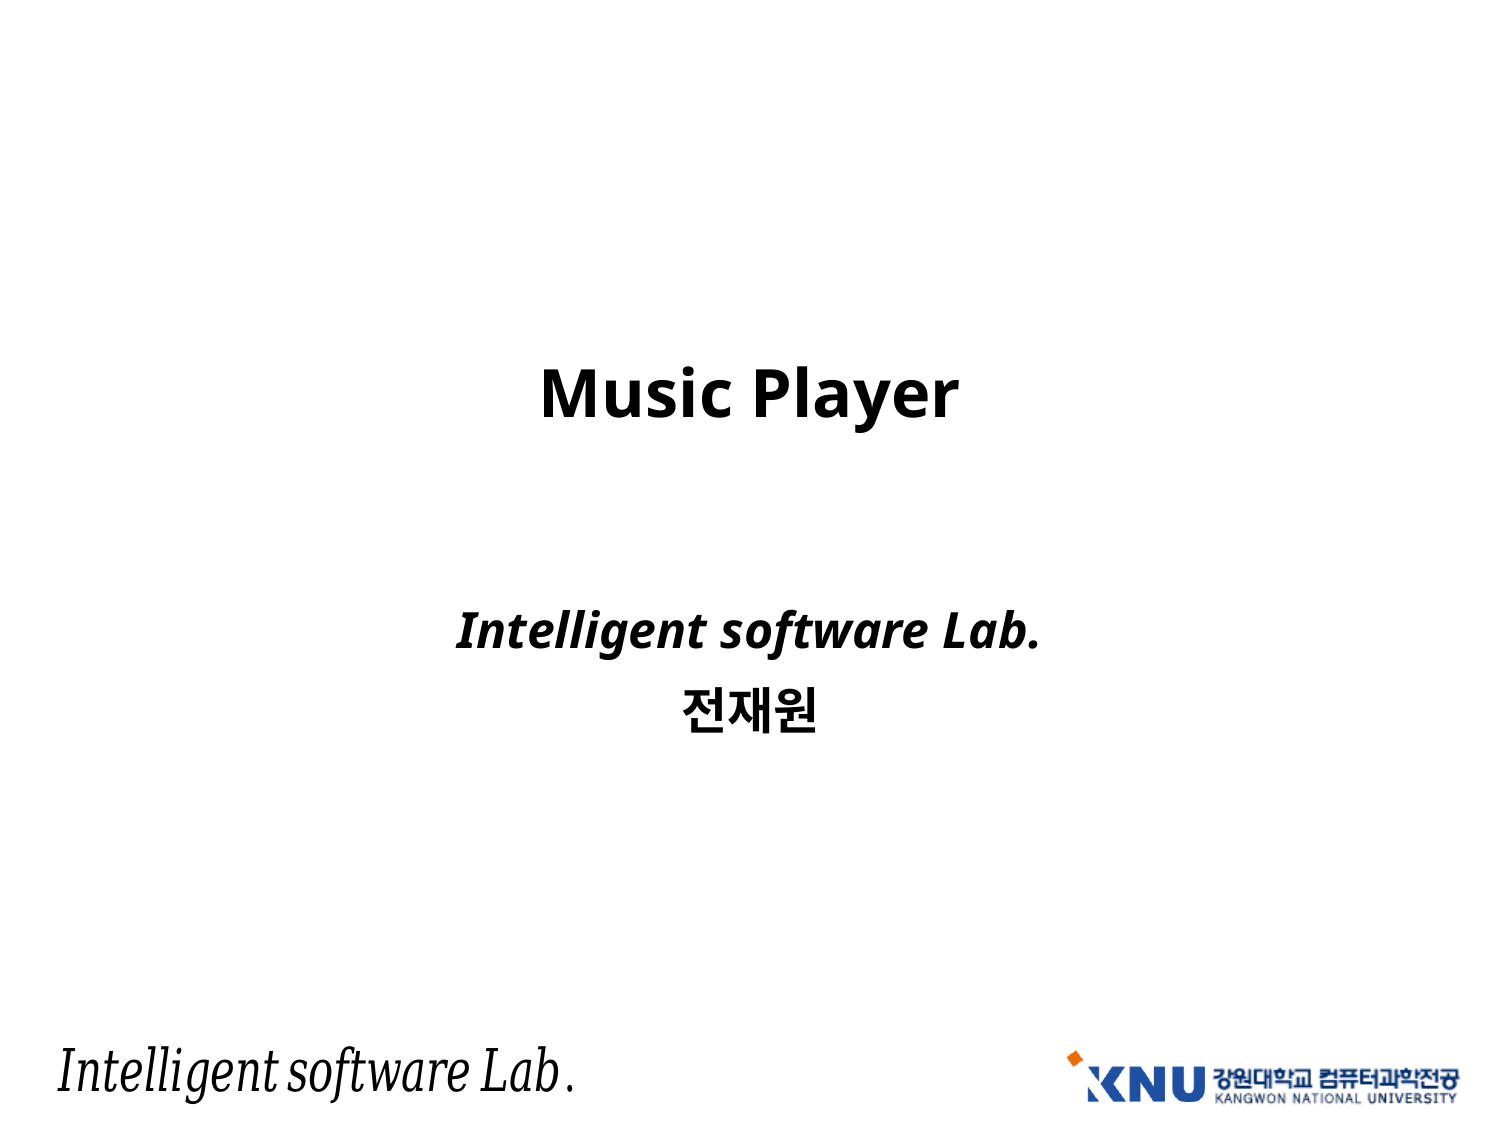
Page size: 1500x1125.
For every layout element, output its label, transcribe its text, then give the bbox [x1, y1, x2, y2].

title Music Player [8, 184, 1492, 439]
picture [1206, 1063, 1468, 1106]
subtitle Intelligent software Lab. 전재원 [187, 590, 1313, 926]
picture [1066, 1050, 1205, 1102]
